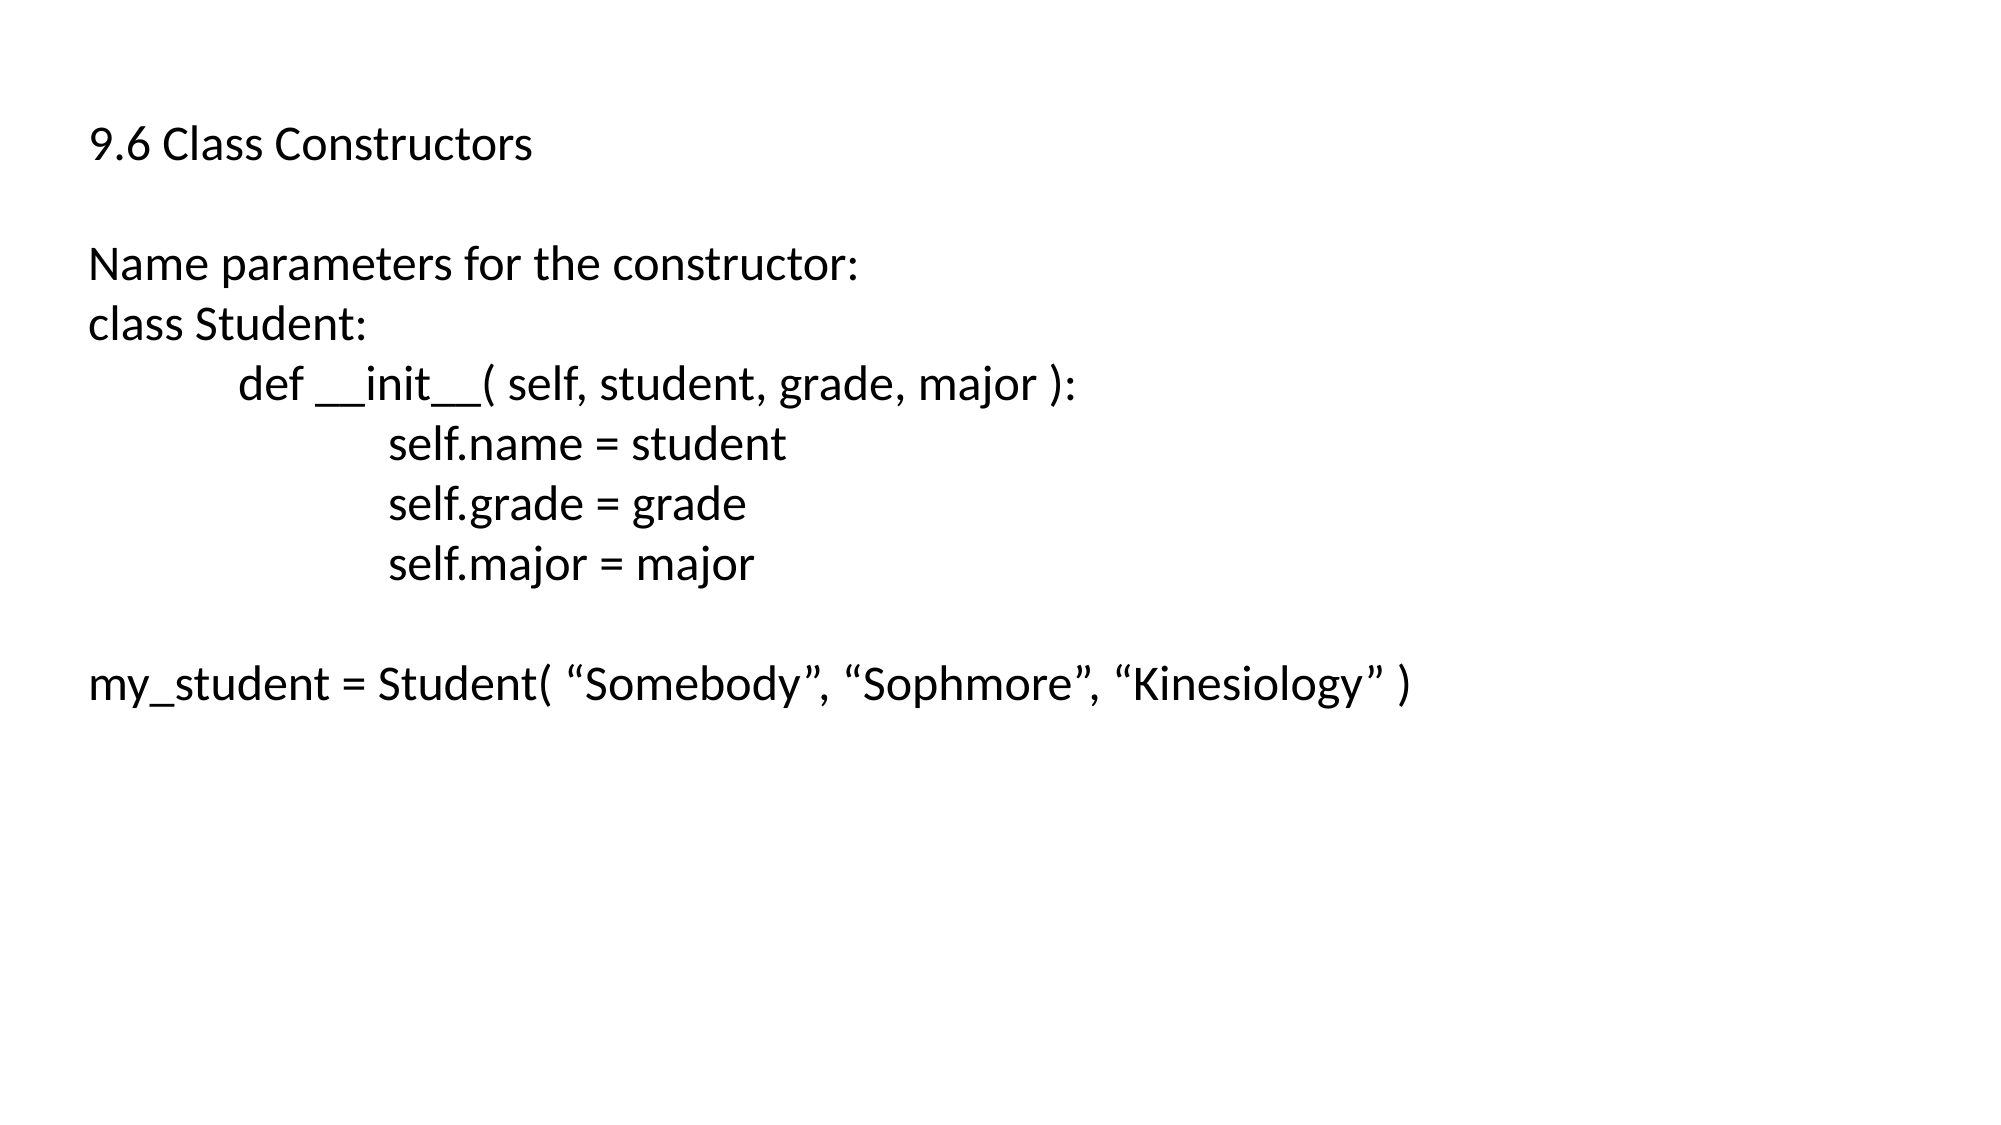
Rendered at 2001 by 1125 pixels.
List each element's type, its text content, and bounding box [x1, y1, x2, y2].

text_box 9.6 Class Constructors Name parameters for the constructor: class Student: def __init__( self, student, grade, major ): self.name = student self.grade = grade self.major = major my_student = Student( “Somebody”, “Sophmore”, “Kinesiology” ) [73, 103, 1944, 838]
